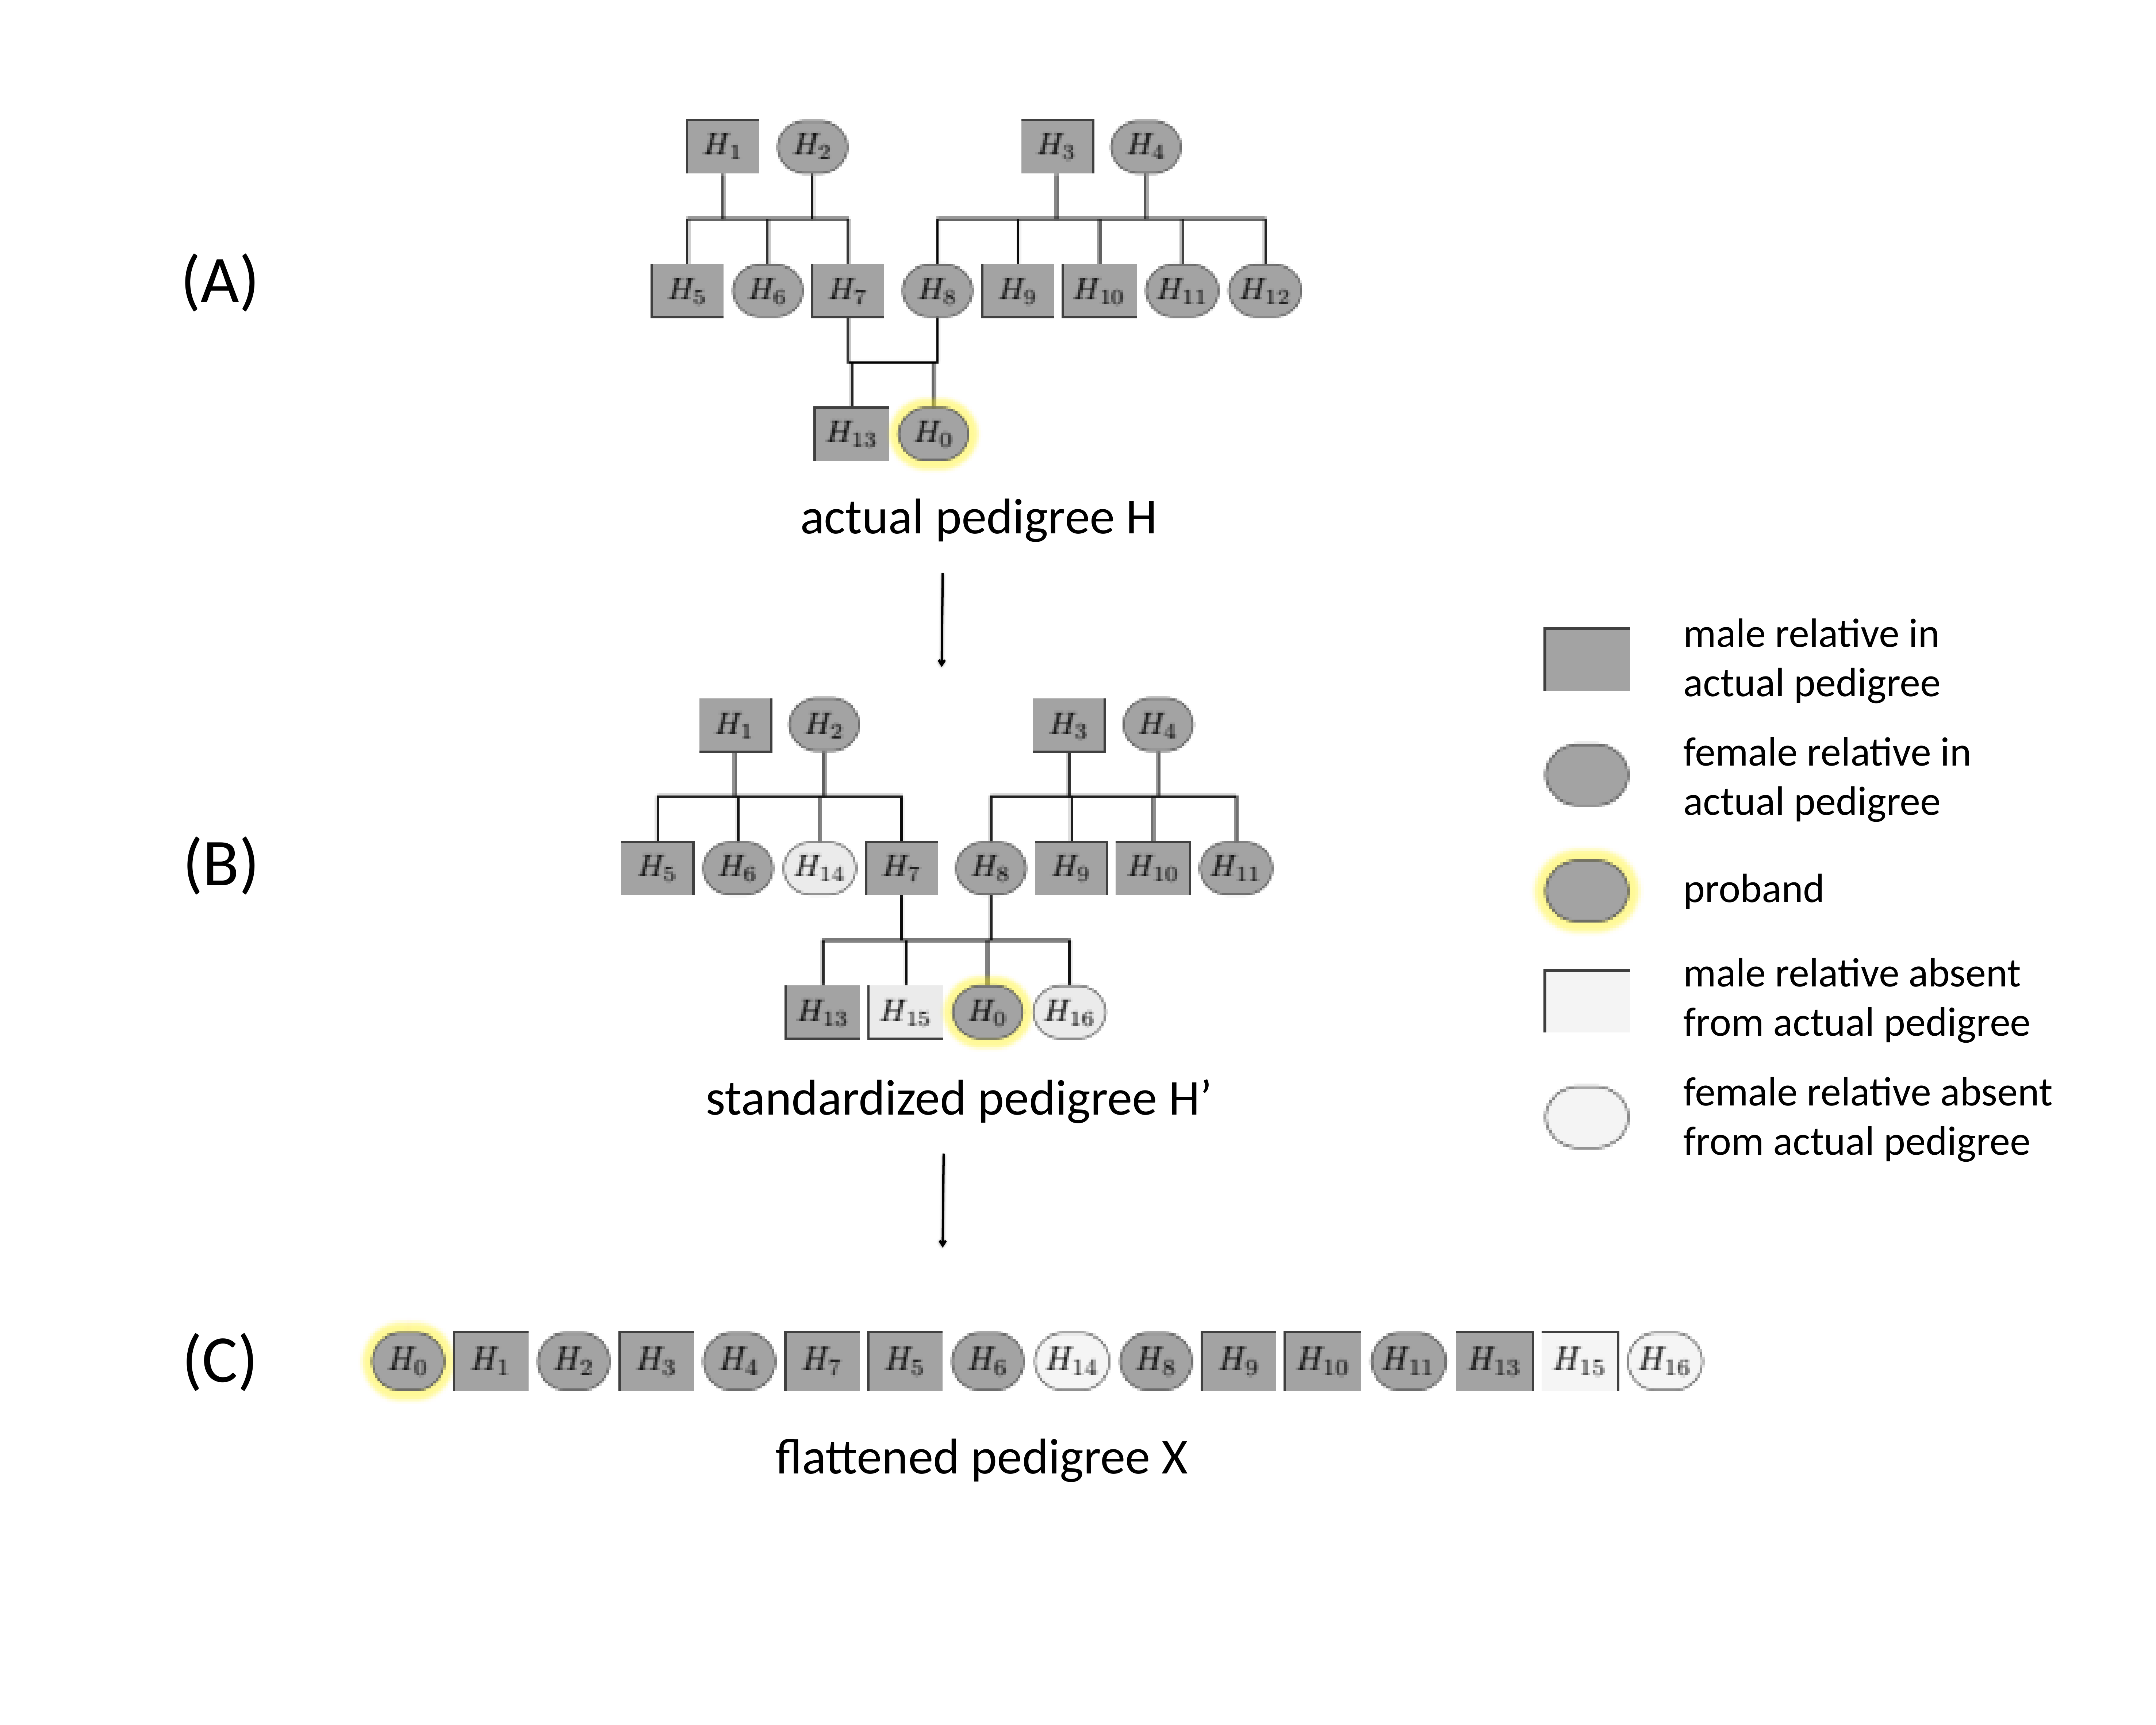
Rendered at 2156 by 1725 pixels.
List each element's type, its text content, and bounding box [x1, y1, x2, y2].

picture [351, 1307, 1710, 1405]
picture [550, 684, 1348, 1074]
picture [1510, 726, 1667, 819]
text_box (A) [175, 233, 265, 319]
picture [608, 100, 1336, 483]
text_box proband [1678, 858, 2016, 913]
picture [1510, 952, 1667, 1053]
text_box female relative in actual pedigree [1678, 722, 2016, 826]
text_box standardized pedigree H’ [661, 1078, 1258, 1136]
picture [1515, 597, 1667, 722]
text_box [896, 1200, 990, 1201]
text_box female relative absent from actual pedigree [1678, 1062, 2110, 1166]
picture [1510, 1062, 1667, 1189]
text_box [895, 619, 990, 621]
text_box male relative absent from actual pedigree [1678, 943, 2085, 1047]
text_box (C) [176, 1312, 264, 1398]
text_box flattened pedigree X [739, 1412, 1225, 1495]
text_box (B) [177, 816, 265, 902]
text_box actual pedigree H [776, 485, 1182, 555]
picture [1510, 827, 1667, 943]
text_box male relative in actual pedigree [1678, 603, 2041, 708]
